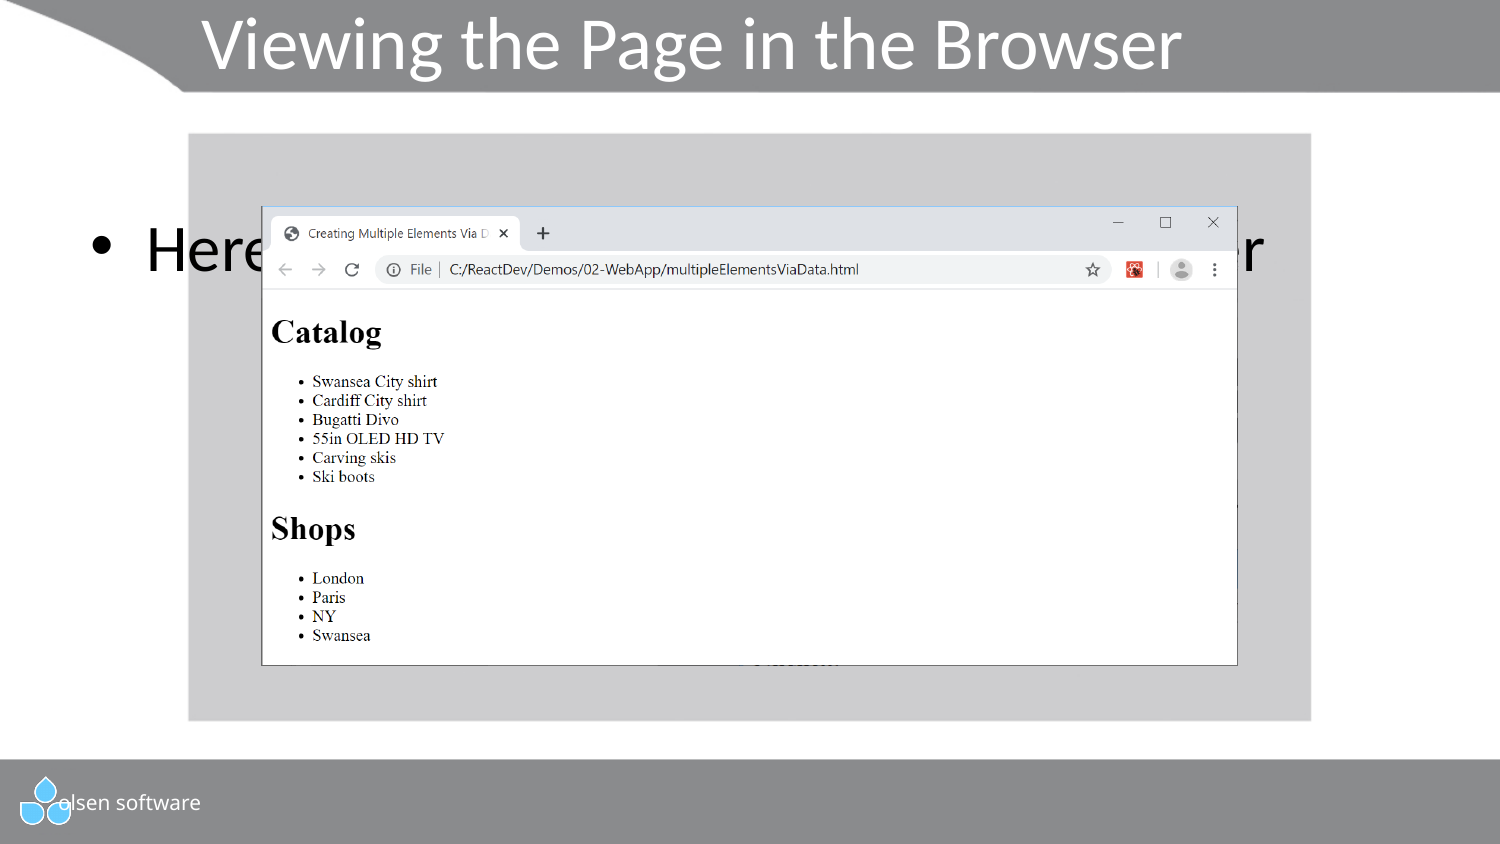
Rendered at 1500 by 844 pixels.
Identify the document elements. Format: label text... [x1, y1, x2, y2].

title Viewing the Page in the Browser [186, 0, 1425, 79]
list Here's how the page looks in the browser [75, 196, 1425, 754]
picture [0, 0, 1500, 844]
